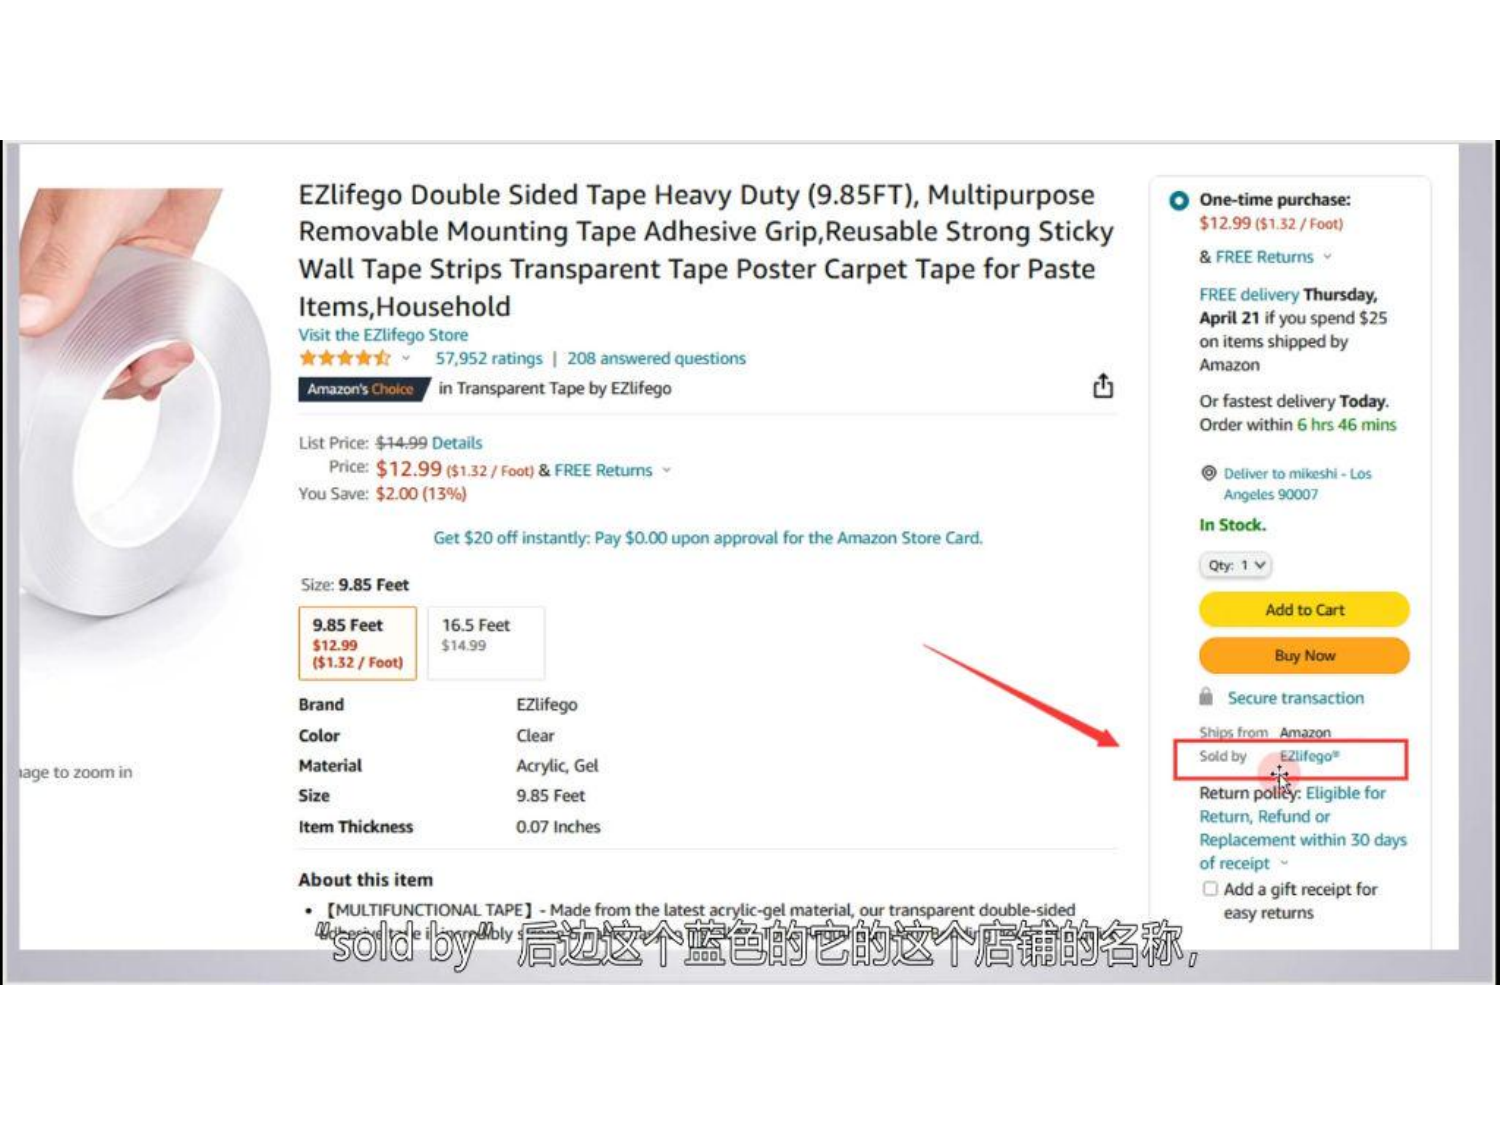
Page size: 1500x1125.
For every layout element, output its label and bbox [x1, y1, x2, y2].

picture [0, 140, 1500, 985]
